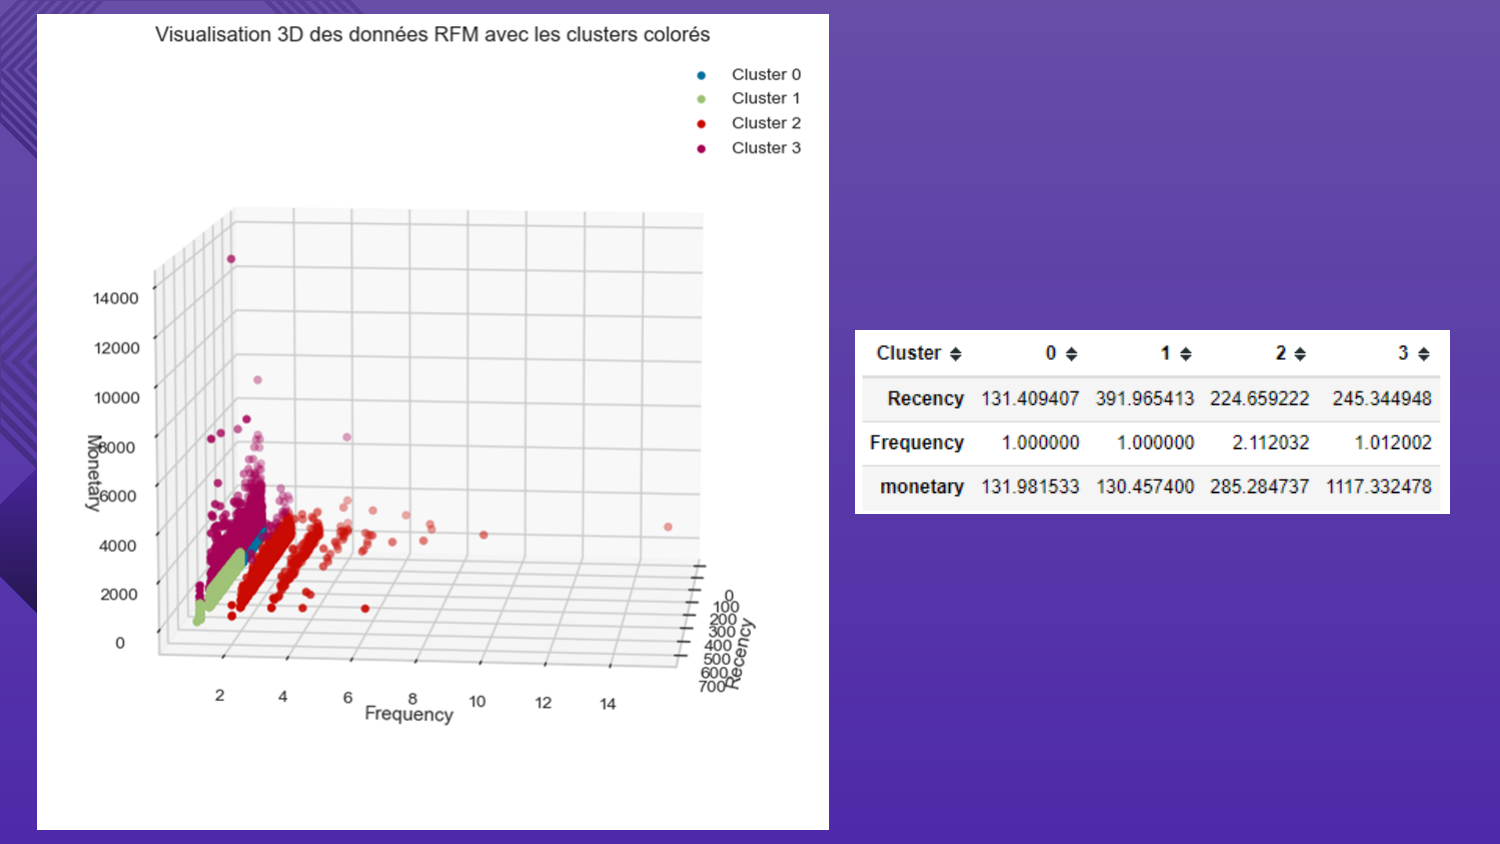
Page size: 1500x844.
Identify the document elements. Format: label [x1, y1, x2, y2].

picture [855, 330, 1450, 514]
picture [37, 14, 830, 830]
